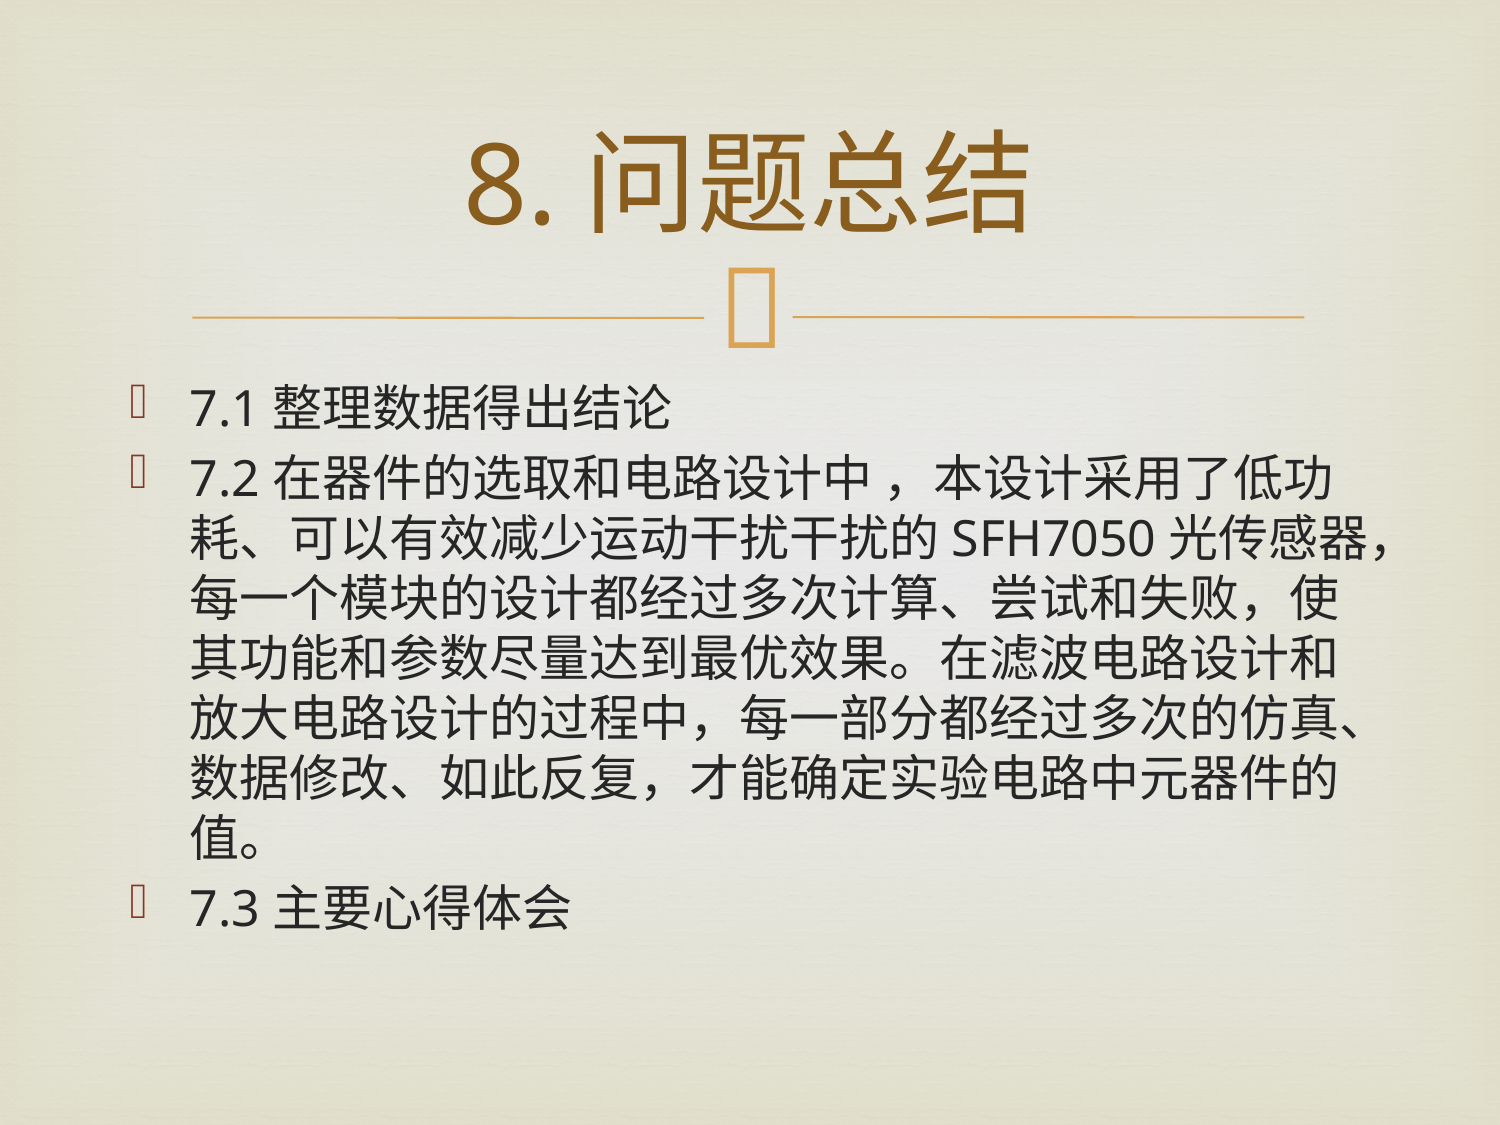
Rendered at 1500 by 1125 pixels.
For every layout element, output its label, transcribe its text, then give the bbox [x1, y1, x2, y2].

list 7.1整理数据得出结论 7.2在器件的选取和电路设计中 ，本设计采用了低功耗、可以有效减少运动干扰干扰的SFH7050光传感器，每一个模块的设计都经过多次计算、尝试和失败，使其功能和参数尽量达到最优效果。在滤波电路设计和放大电路设计的过程中，每一部分都经过多次的仿真、数据修改、如此反复，才能确定实验电路中元器件的值。 7.3主要心得体会 [114, 368, 1386, 1005]
title 8.问题总结 [112, 93, 1386, 267]
